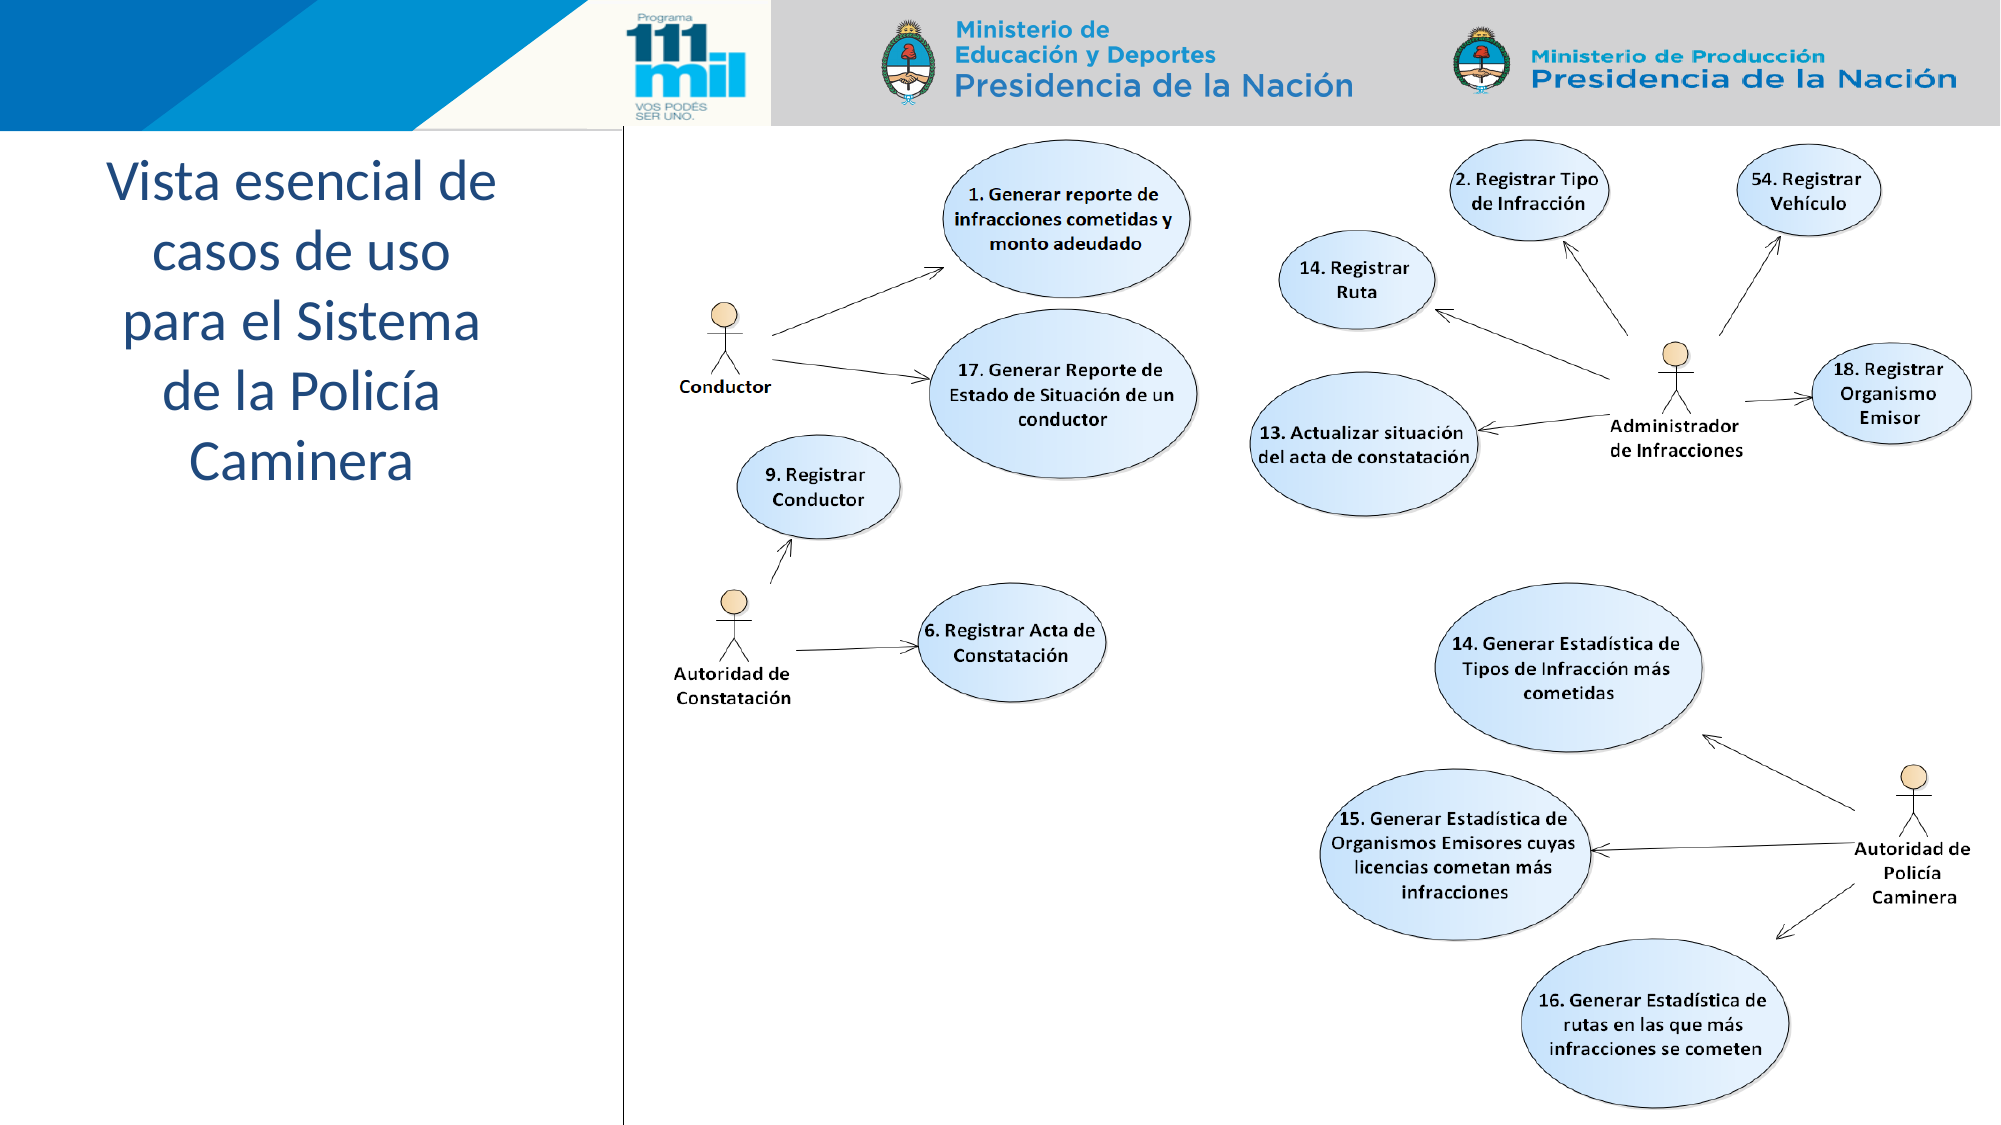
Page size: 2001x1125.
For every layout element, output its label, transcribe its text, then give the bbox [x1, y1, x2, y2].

picture [1453, 26, 1956, 94]
title Vista esencial de casos de uso para el Sistema de la Policía Caminera [100, 141, 504, 213]
picture [587, 1, 2001, 1125]
picture [881, 19, 1352, 109]
